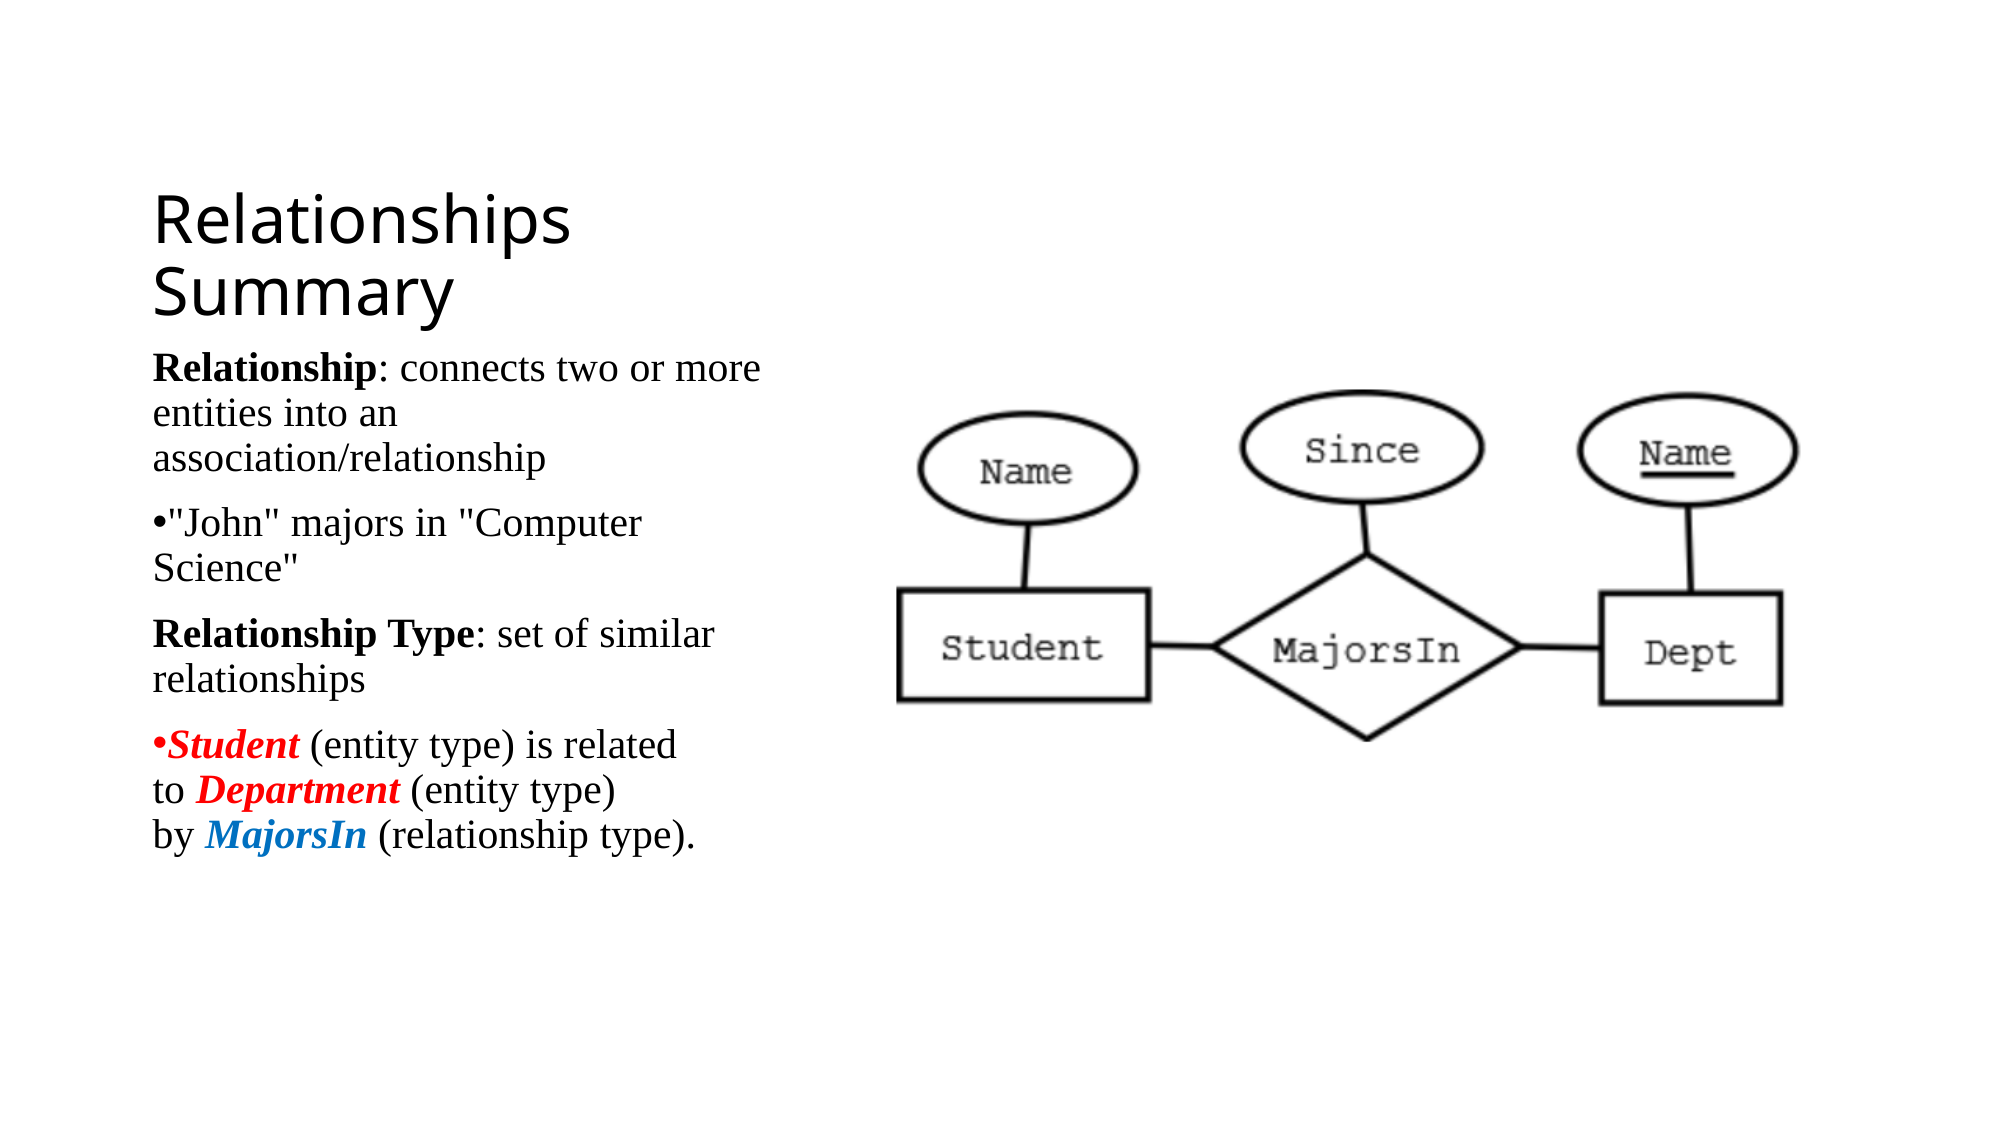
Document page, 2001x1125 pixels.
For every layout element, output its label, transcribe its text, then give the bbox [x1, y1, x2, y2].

list Relationship: connects two or more entities into an association/relationship "John" majors in "Computer Science" Relationship Type: set of similar relationships Student (entity type) is related to Department (entity type) by MajorsIn (relationship type). [137, 337, 783, 963]
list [881, 360, 1832, 764]
title Relationships Summary [137, 75, 783, 337]
